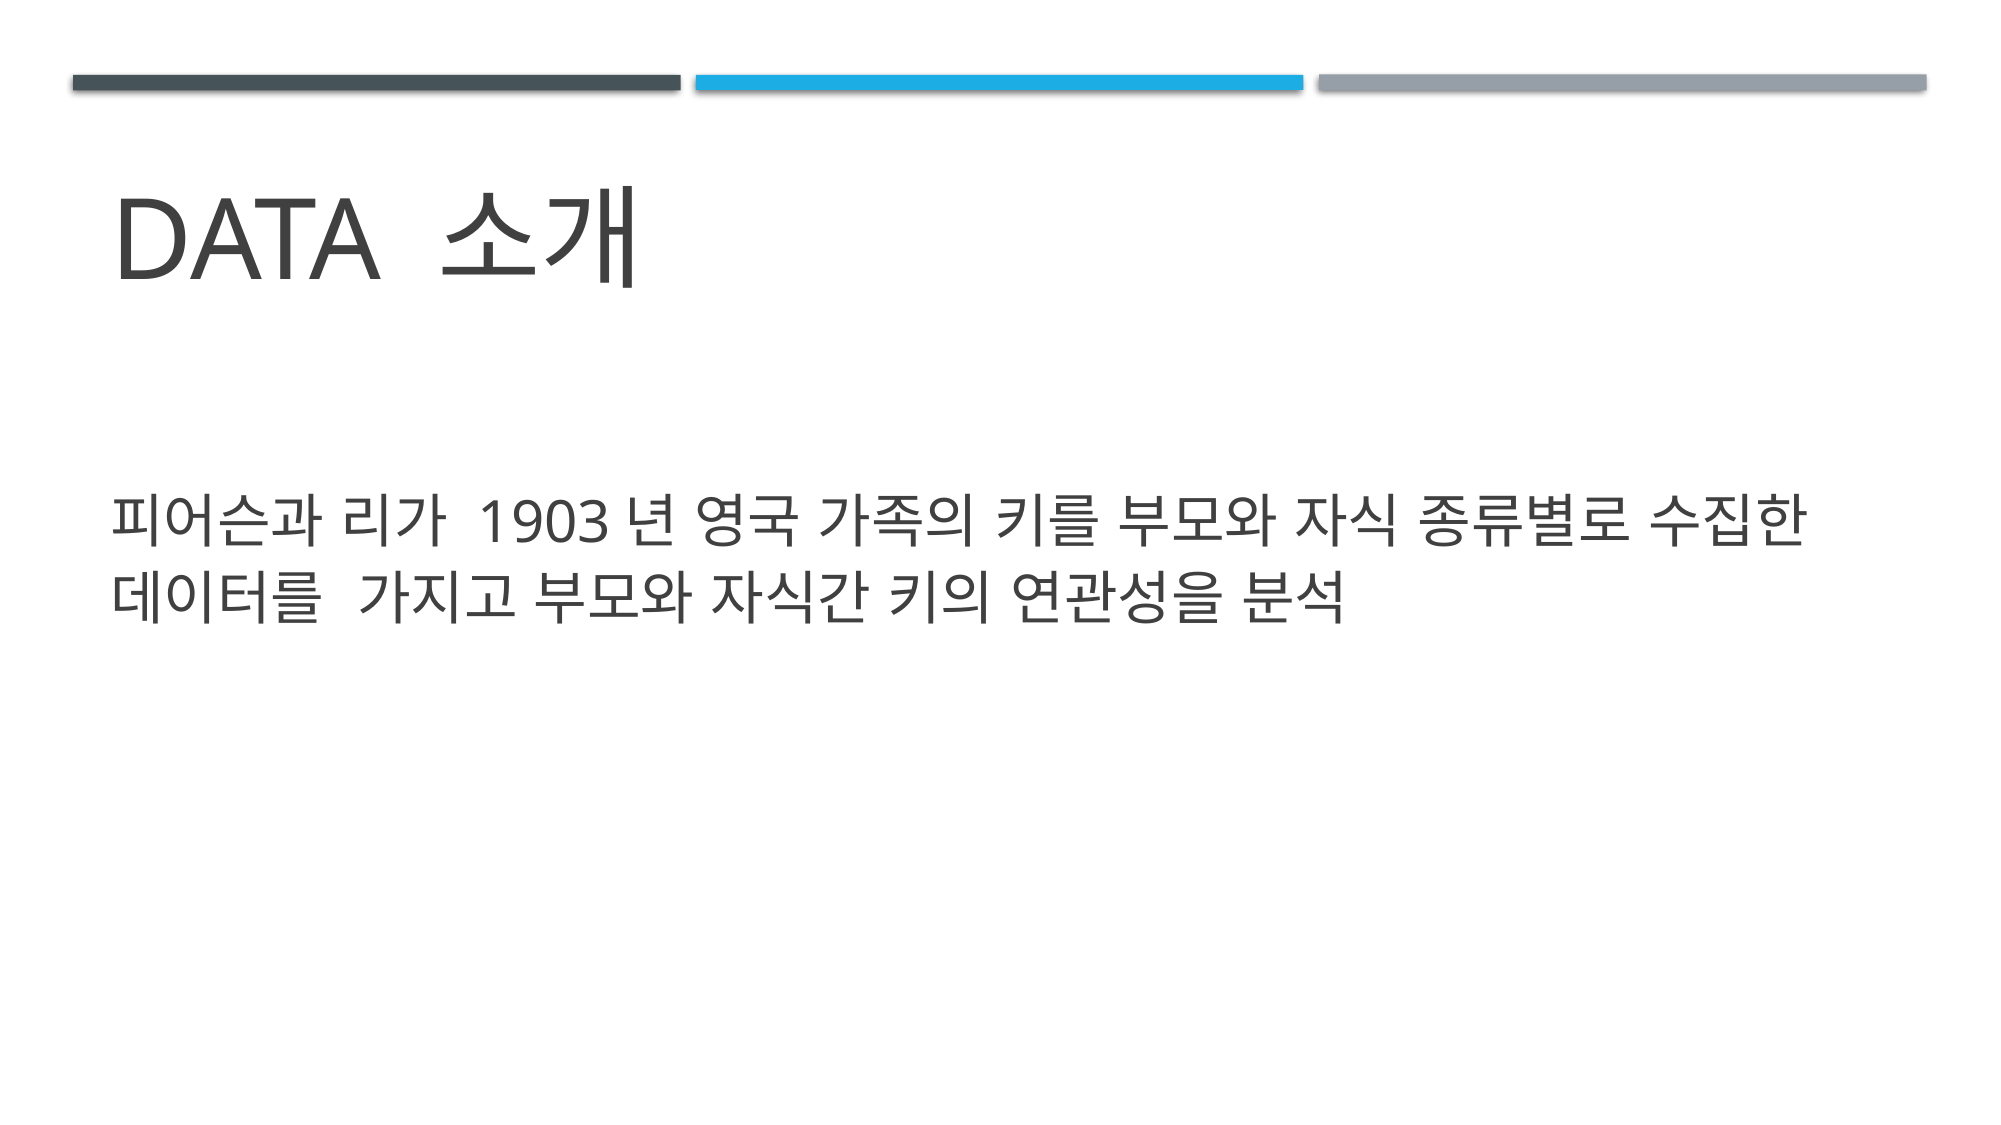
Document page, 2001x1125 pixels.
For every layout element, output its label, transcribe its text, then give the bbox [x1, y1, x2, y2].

list 피어슨과 리가 1903년 영국 가족의 키를 부모와 자식 종류별로 수집한 데이터를 가지고 부모와 자식간 키의 연관성을 분석 [95, 383, 1905, 725]
title Data 소개 [95, 115, 1905, 311]
